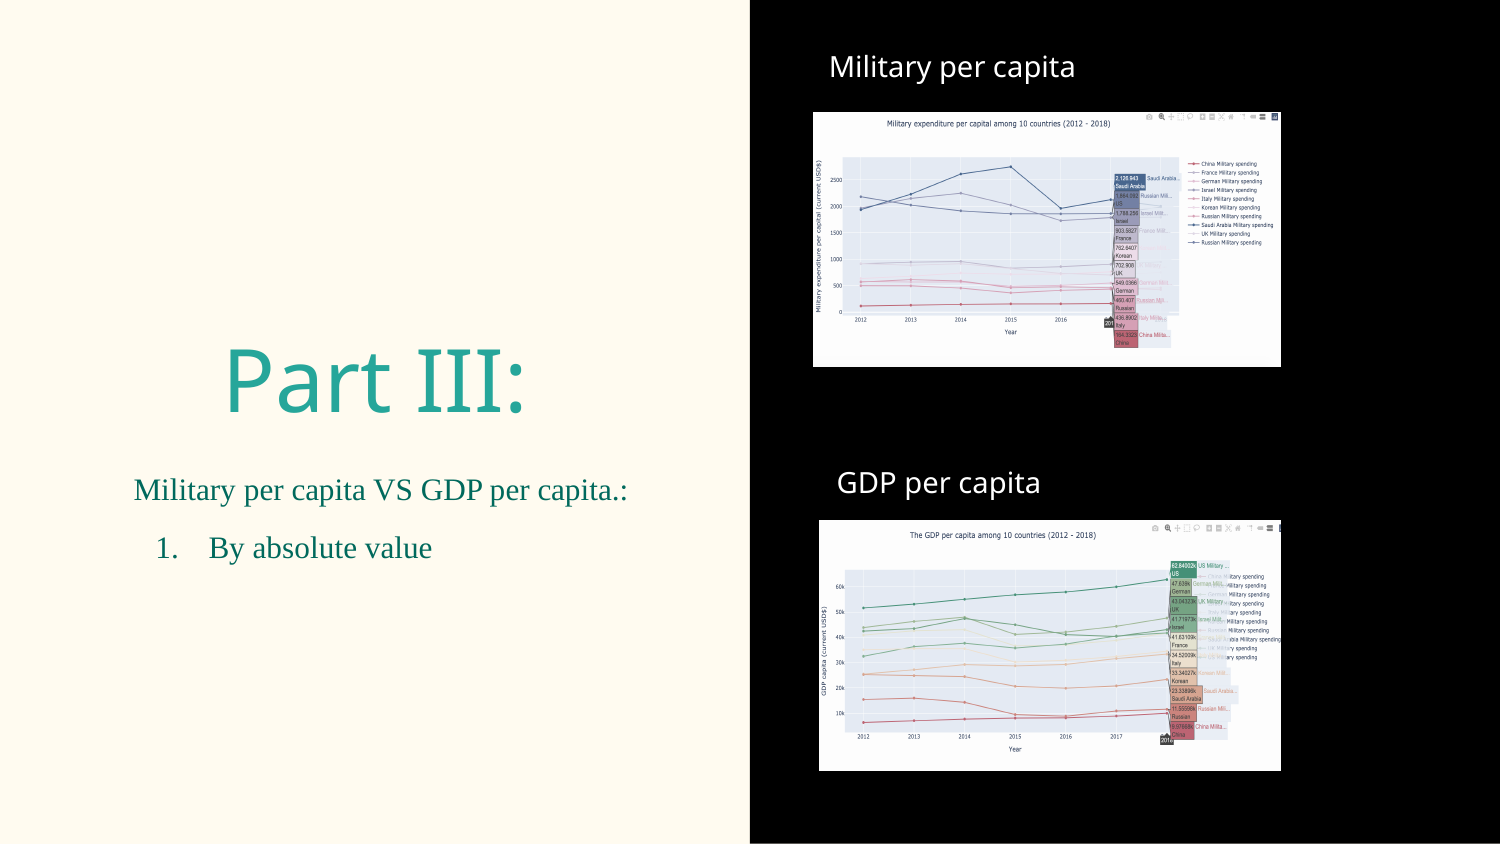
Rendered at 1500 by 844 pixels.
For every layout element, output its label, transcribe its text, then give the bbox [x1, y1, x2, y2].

text_box Military per capita [813, 33, 1135, 94]
title Part III: [43, 226, 708, 446]
subtitle Military per capita VS GDP per capita.: By absolute value [43, 454, 708, 675]
picture [813, 112, 1281, 367]
text_box GDP per capita [821, 449, 1172, 505]
picture [819, 520, 1281, 771]
